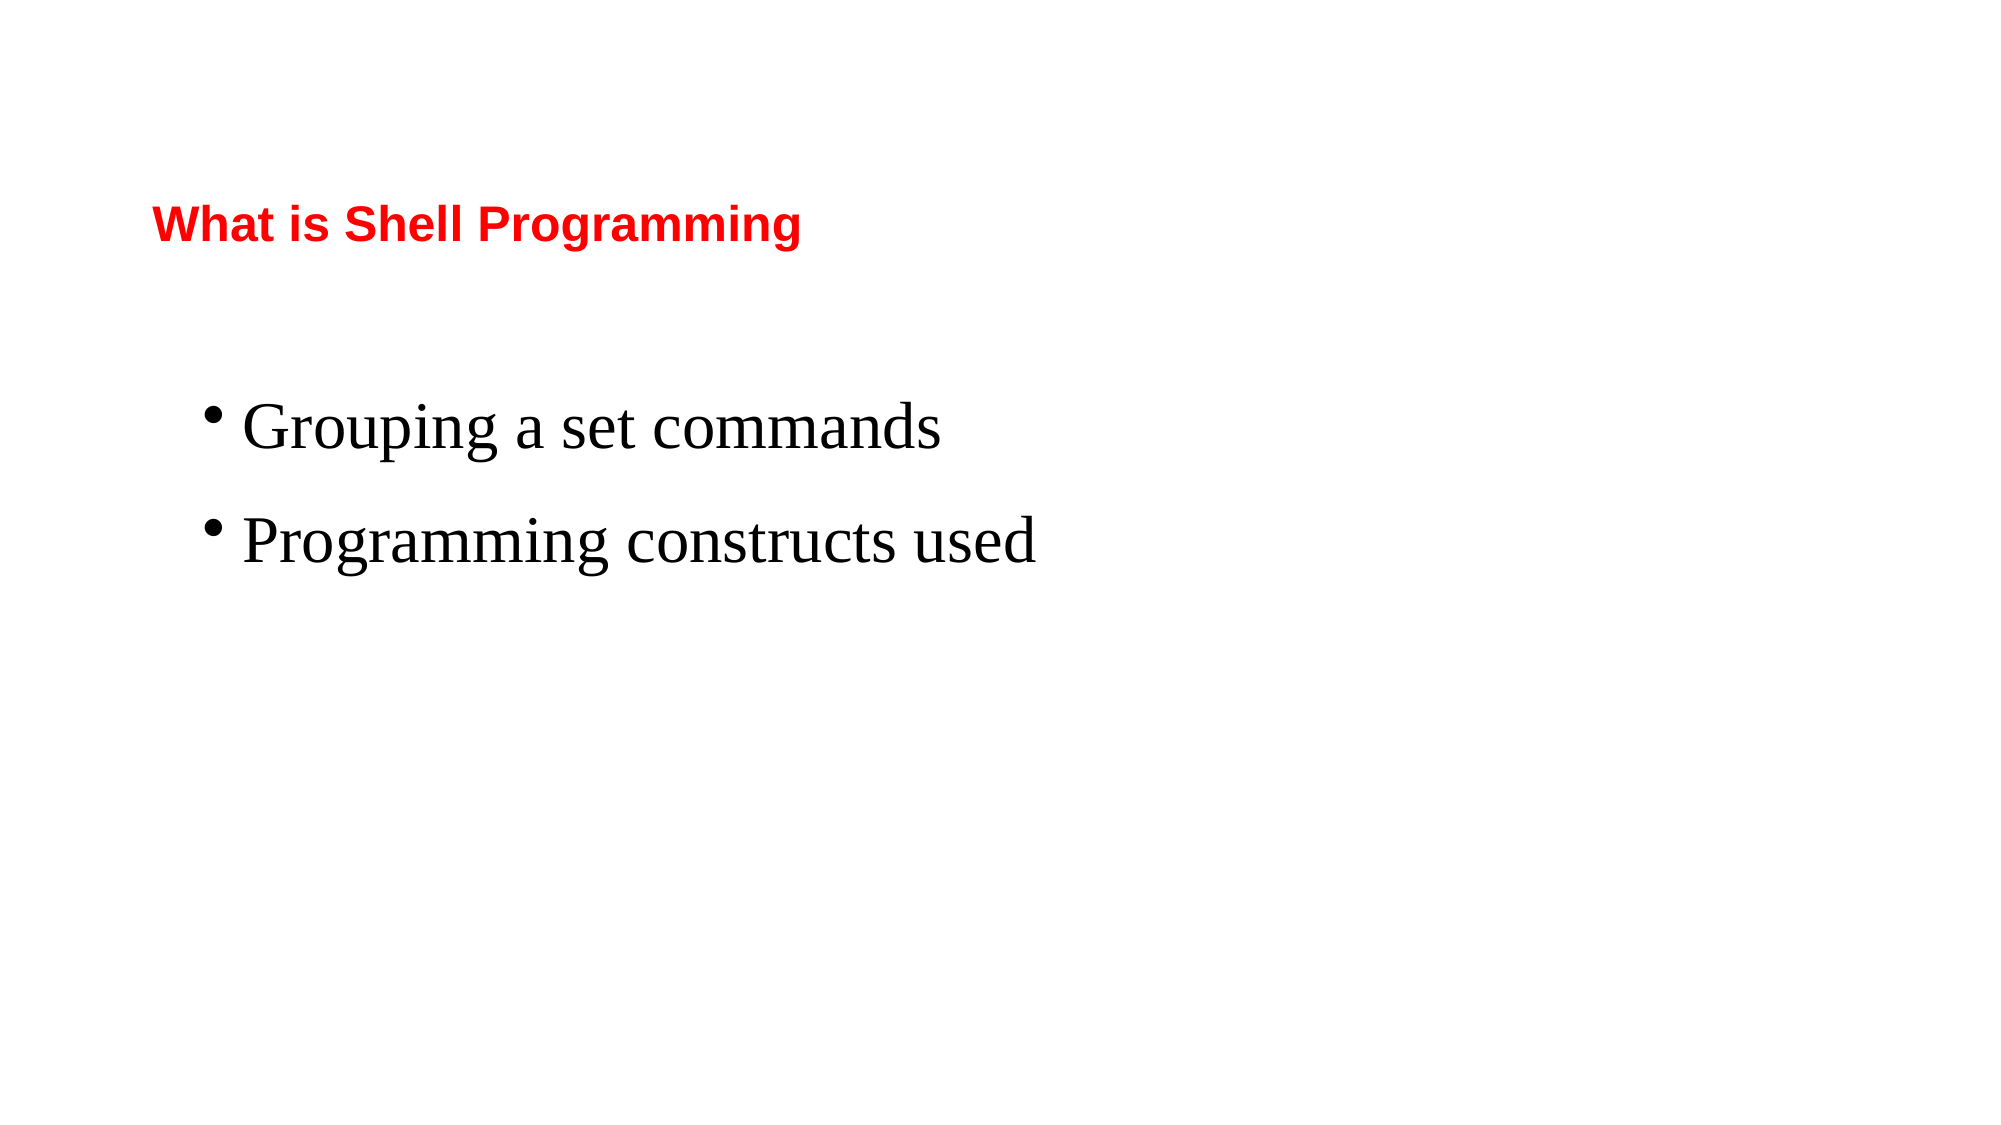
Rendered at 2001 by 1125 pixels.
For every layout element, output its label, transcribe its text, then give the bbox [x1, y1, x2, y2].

text_box What is Shell Programming [137, 184, 1150, 260]
text_box Grouping a set commands Programming constructs used [187, 374, 1150, 647]
